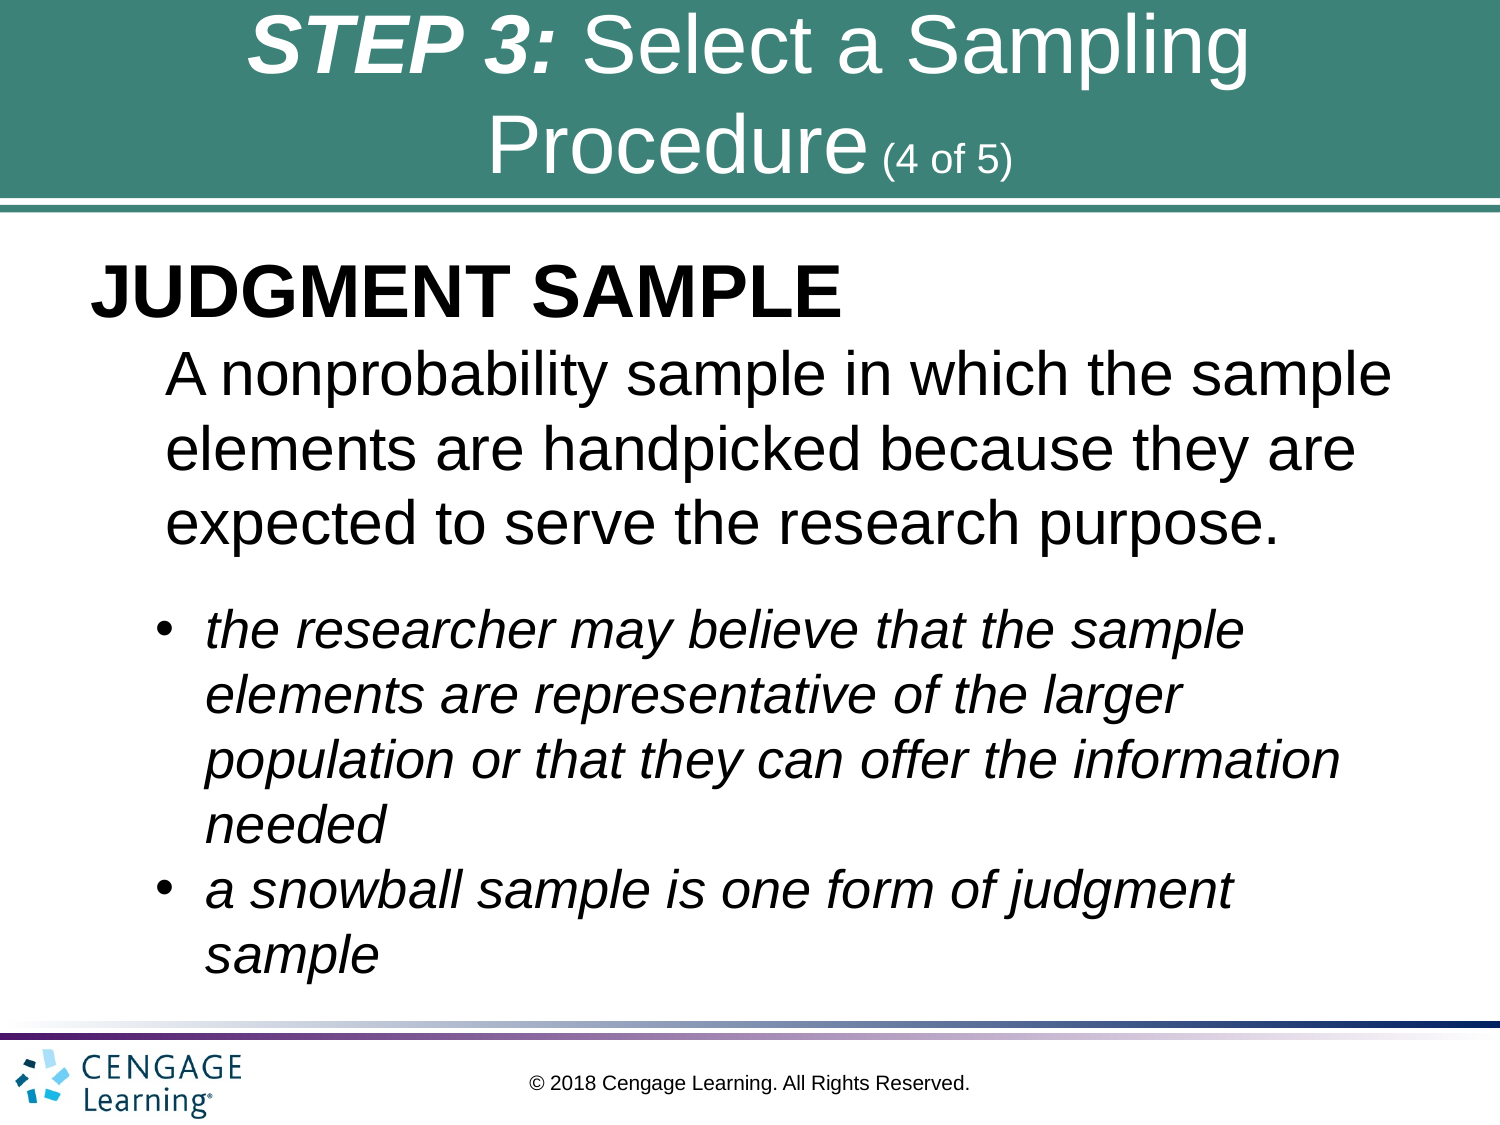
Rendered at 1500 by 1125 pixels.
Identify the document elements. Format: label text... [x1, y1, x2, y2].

list JUDGMENT SAMPLE A nonprobability sample in which the sample elements are handpicked because they are expected to serve the research purpose. the researcher may believe that the sample elements are representative of the larger population or that they can offer the information needed a snowball sample is one form of judgment sample [74, 234, 1441, 1001]
title STEP 3: Select a Sampling Procedure (4 of 5) [37, 0, 1463, 181]
picture [15, 1049, 241, 1119]
